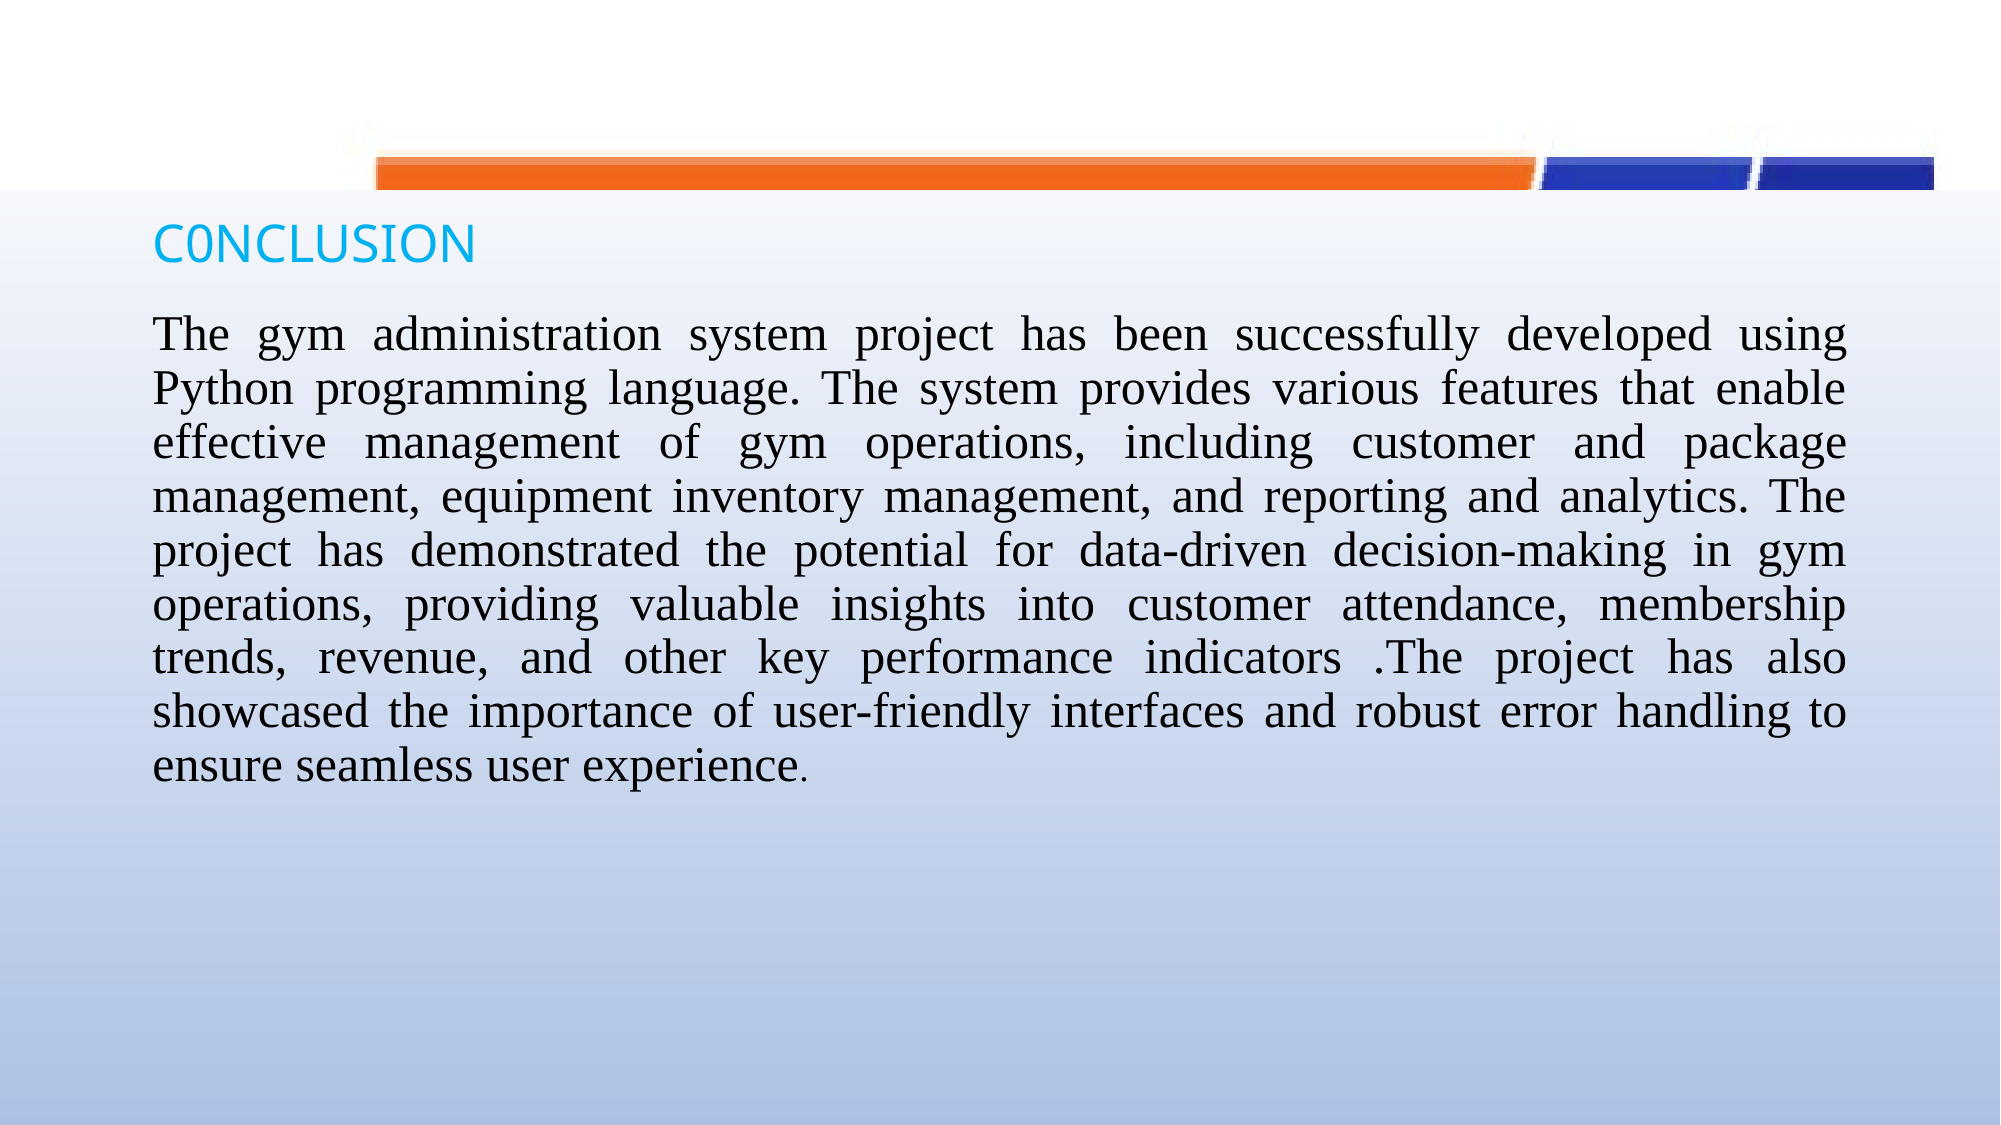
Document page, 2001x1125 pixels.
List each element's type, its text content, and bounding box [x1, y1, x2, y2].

picture [0, 0, 2001, 1125]
title C0NCLUSION [137, 191, 1863, 299]
text_box The gym administration system project has been successfully developed using Python programming language. The system provides various features that enable effective management of gym operations, including customer and package management, equipment inventory management, and reporting and analytics. The project has demonstrated the potential for data-driven decision-making in gym operations, providing valuable insights into customer attendance, membership trends, revenue, and other key performance indicators .The project has also showcased the importance of user-friendly interfaces and robust error handling to ensure seamless user experience. [137, 299, 1863, 1014]
text_box [0, 190, 2000, 1125]
